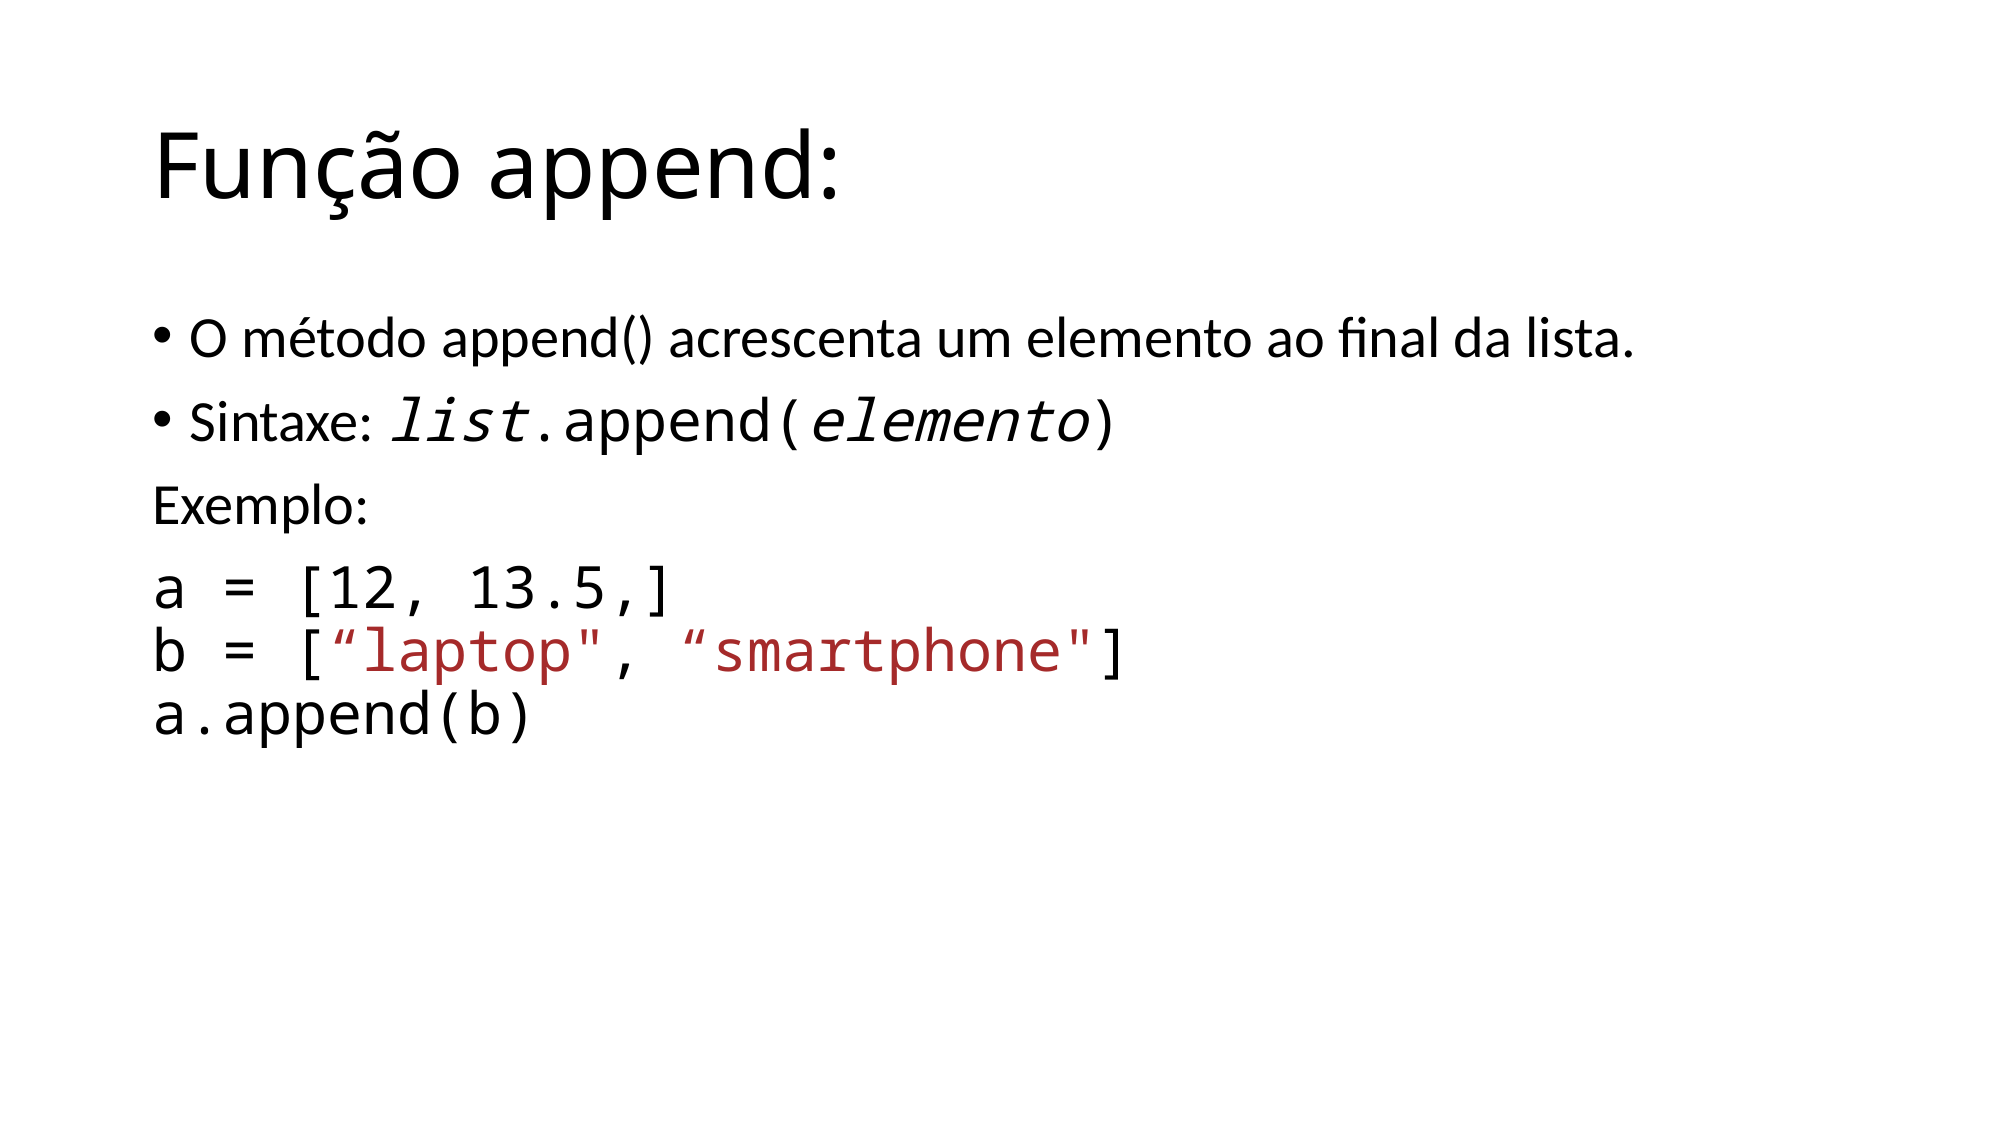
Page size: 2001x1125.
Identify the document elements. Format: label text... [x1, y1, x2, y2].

list O método append() acrescenta um elemento ao final da lista. Sintaxe: list.append(elemento) Exemplo: a = [12, 13.5,] b = [“laptop", “smartphone"] a.append(b) [137, 299, 1863, 1014]
title Função append: [137, 59, 1863, 278]
